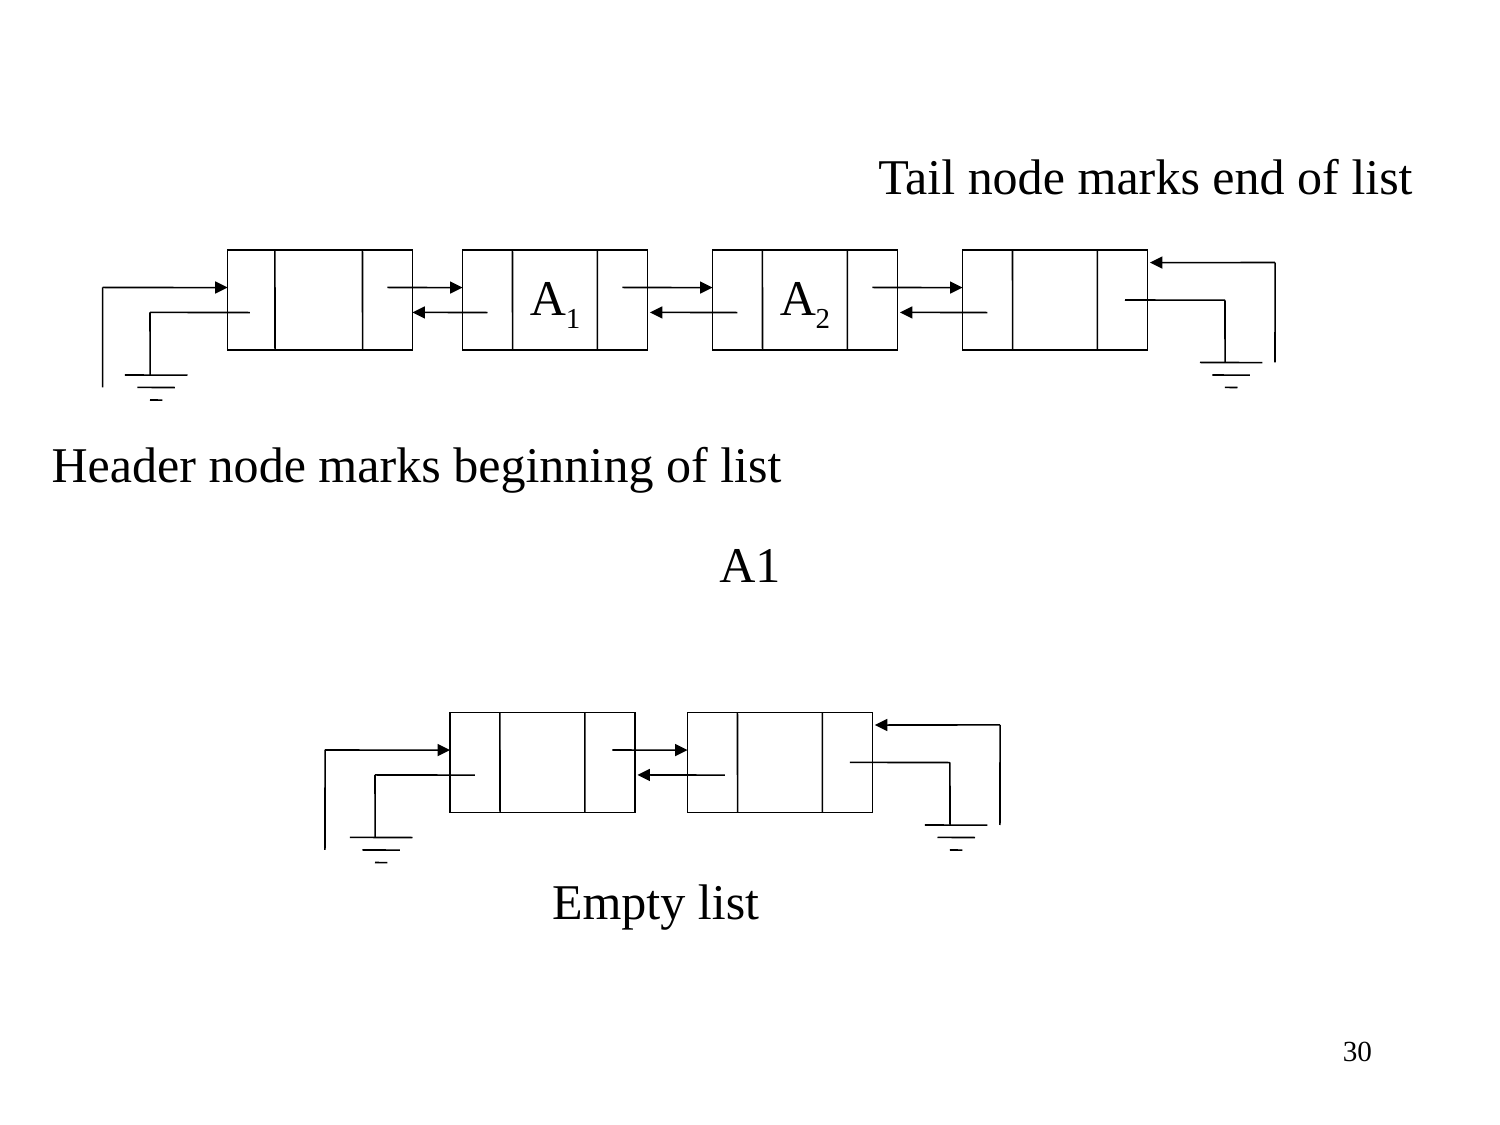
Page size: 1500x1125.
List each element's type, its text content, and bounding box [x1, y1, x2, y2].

text_box [324, 743, 451, 757]
text_box [687, 712, 737, 813]
text_box [1149, 256, 1276, 269]
text_box A2 [712, 249, 762, 350]
text_box [900, 306, 988, 319]
text_box A2 [848, 249, 898, 350]
text_box [874, 718, 1000, 732]
text_box [622, 281, 712, 294]
text_box [363, 249, 413, 350]
text_box [412, 306, 488, 319]
text_box [387, 281, 462, 294]
text_box Tail node marks end of list [863, 137, 1429, 213]
text_box A1 [513, 249, 597, 350]
text_box A1 [704, 524, 796, 600]
text_box A2 [763, 249, 847, 350]
text_box [1098, 249, 1148, 350]
text_box A1 [598, 249, 648, 350]
text_box [612, 743, 687, 757]
text_box [823, 712, 873, 813]
text_box [227, 249, 362, 350]
text_box [738, 712, 822, 813]
text_box [962, 249, 1012, 350]
text_box [102, 281, 228, 294]
text_box [1013, 249, 1097, 350]
text_box A1 [462, 249, 512, 350]
text_box [637, 768, 725, 782]
text_box [872, 281, 962, 294]
text_box [649, 306, 738, 319]
text_box [450, 712, 584, 813]
slide_number 30 [1137, 1024, 1388, 1101]
text_box Header node marks beginning of list [36, 424, 797, 500]
text_box [585, 712, 635, 813]
text_box Empty list [537, 862, 775, 938]
